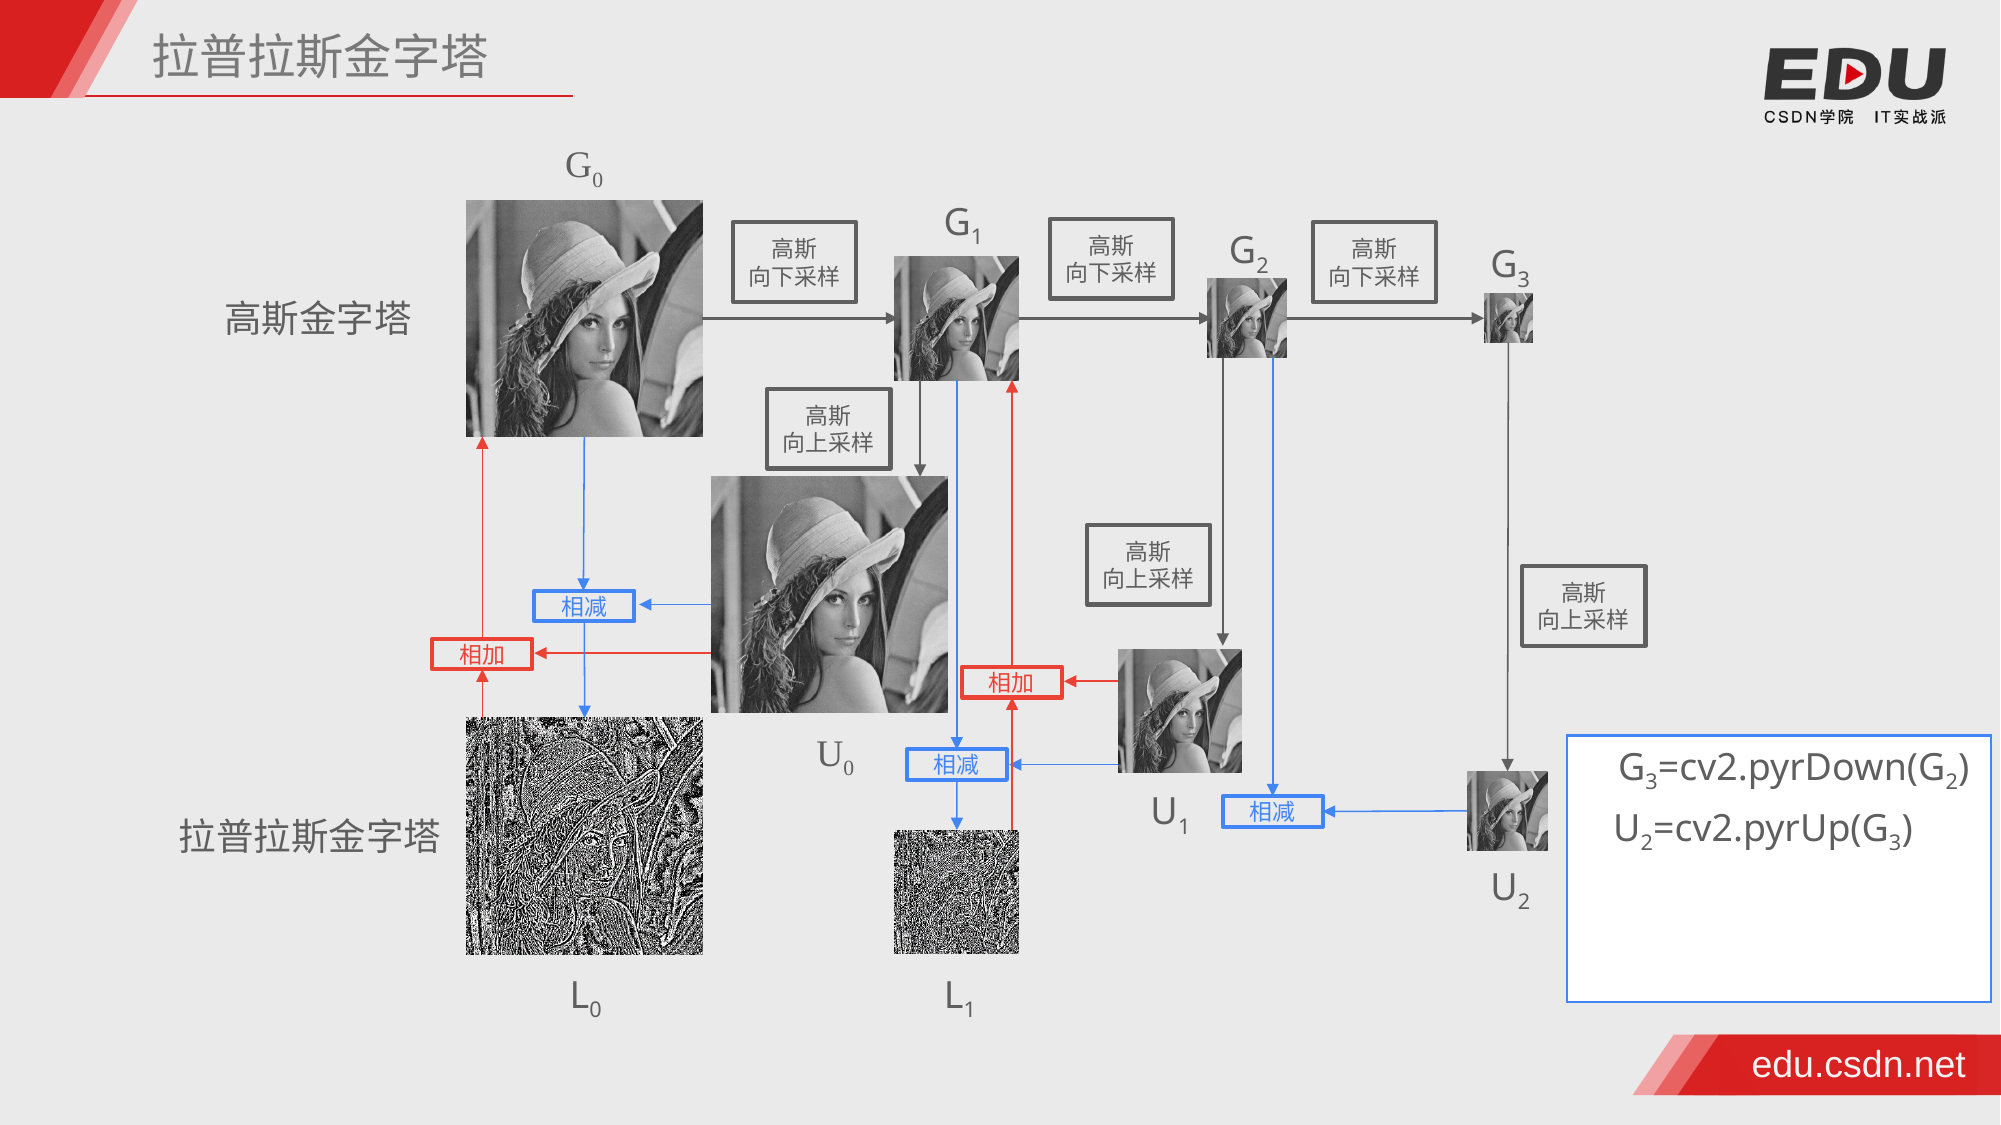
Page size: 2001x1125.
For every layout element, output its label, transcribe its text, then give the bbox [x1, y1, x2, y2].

text_box L1 [929, 963, 992, 1030]
text_box G3=cv2.pyrDown(G2) [1603, 735, 1985, 802]
text_box 拉普拉斯金字塔 [163, 805, 456, 866]
picture [1467, 770, 1548, 851]
picture [1117, 649, 1242, 774]
picture [1483, 293, 1533, 343]
picture [465, 717, 703, 955]
text_box 相减 [1221, 794, 1325, 829]
text_box G1 [928, 190, 999, 256]
picture [1206, 278, 1287, 359]
text_box 高斯 向下采样 [1311, 220, 1438, 304]
text_box U1 [1135, 779, 1206, 846]
text_box 高斯金字塔 [209, 287, 427, 348]
text_box 高斯 向下采样 [1048, 217, 1175, 301]
text_box 相减 [532, 589, 636, 623]
text_box L0 [554, 963, 617, 1030]
text_box G3 [1475, 232, 1546, 299]
text_box G0 [550, 132, 619, 199]
text_box 高斯 向上采样 [1085, 523, 1212, 607]
text_box U0 [801, 721, 870, 788]
text_box 高斯 向上采样 [1520, 564, 1648, 648]
text_box G2 [1214, 218, 1284, 278]
picture [465, 199, 703, 437]
picture [1761, 42, 1948, 128]
picture [710, 476, 948, 714]
text_box 相加 [430, 637, 534, 671]
list 拉普拉斯金字塔 [142, 6, 723, 93]
text_box 高斯 向上采样 [765, 387, 893, 471]
text_box 高斯 向下采样 [731, 220, 858, 304]
text_box U2=cv2.pyrUp(G3) [1598, 796, 1928, 862]
text_box 相加 [960, 665, 1064, 700]
text_box 相减 [905, 747, 1009, 782]
text_box [1566, 735, 1992, 1002]
picture [894, 829, 1020, 955]
text_box U2 [1475, 855, 1546, 922]
picture [894, 256, 1019, 381]
